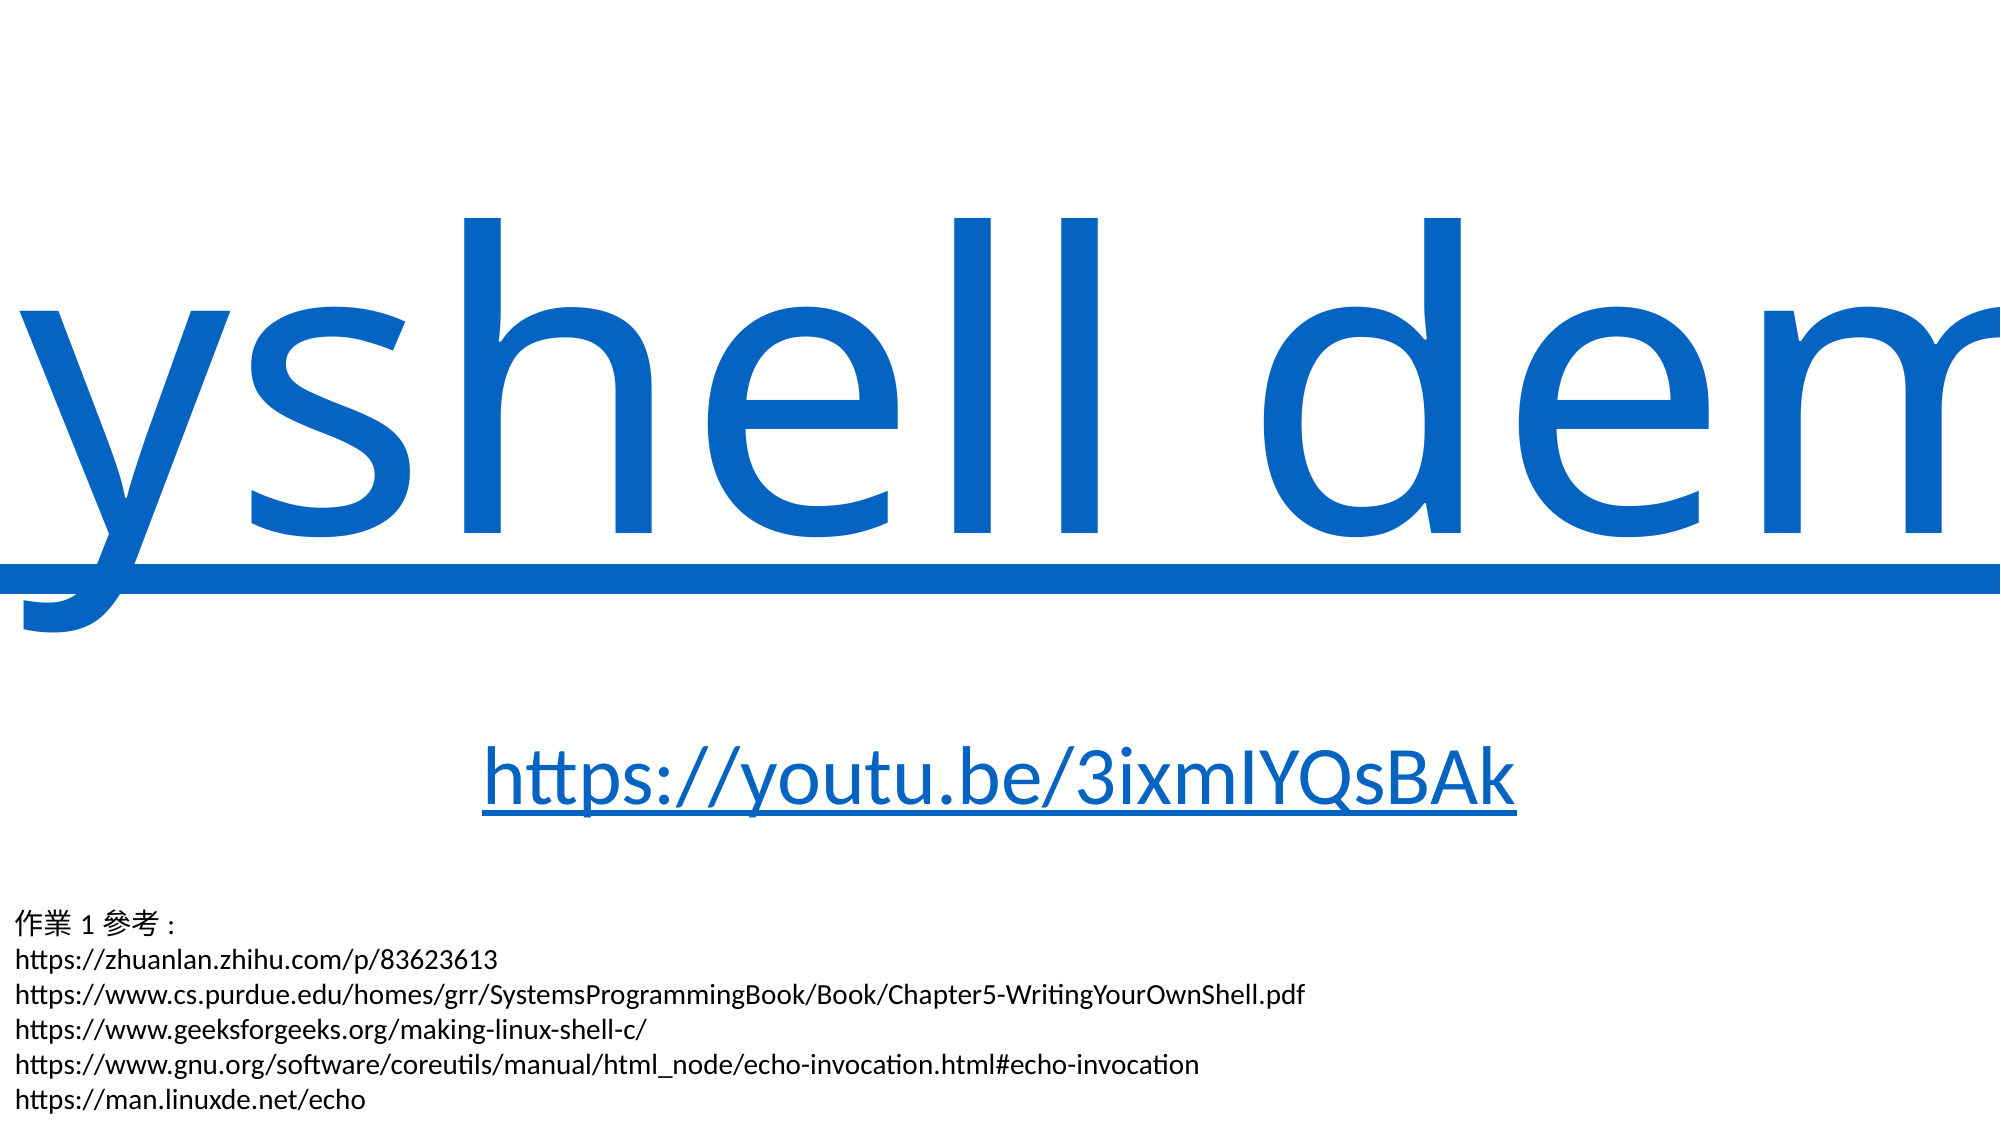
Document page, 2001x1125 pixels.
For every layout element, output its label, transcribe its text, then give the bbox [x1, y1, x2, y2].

text_box https://youtu.be/3ixmIYQsBAk [467, 714, 1533, 829]
text_box 作業1參考: https://zhuanlan.zhihu.com/p/83623613 https://www.cs.purdue.edu/homes/grr/SystemsProgrammingBook/Book/Chapter5-WritingYourOwnShell.pdf https://www.geeksforgeeks.org/making-linux-shell-c/ https://www.gnu.org/software/coreutils/manual/html_node/echo-invocation.html#echo-invocation https://man.linuxde.net/echo [0, 897, 1774, 1123]
text_box myshell demo [0, 111, 2000, 691]
